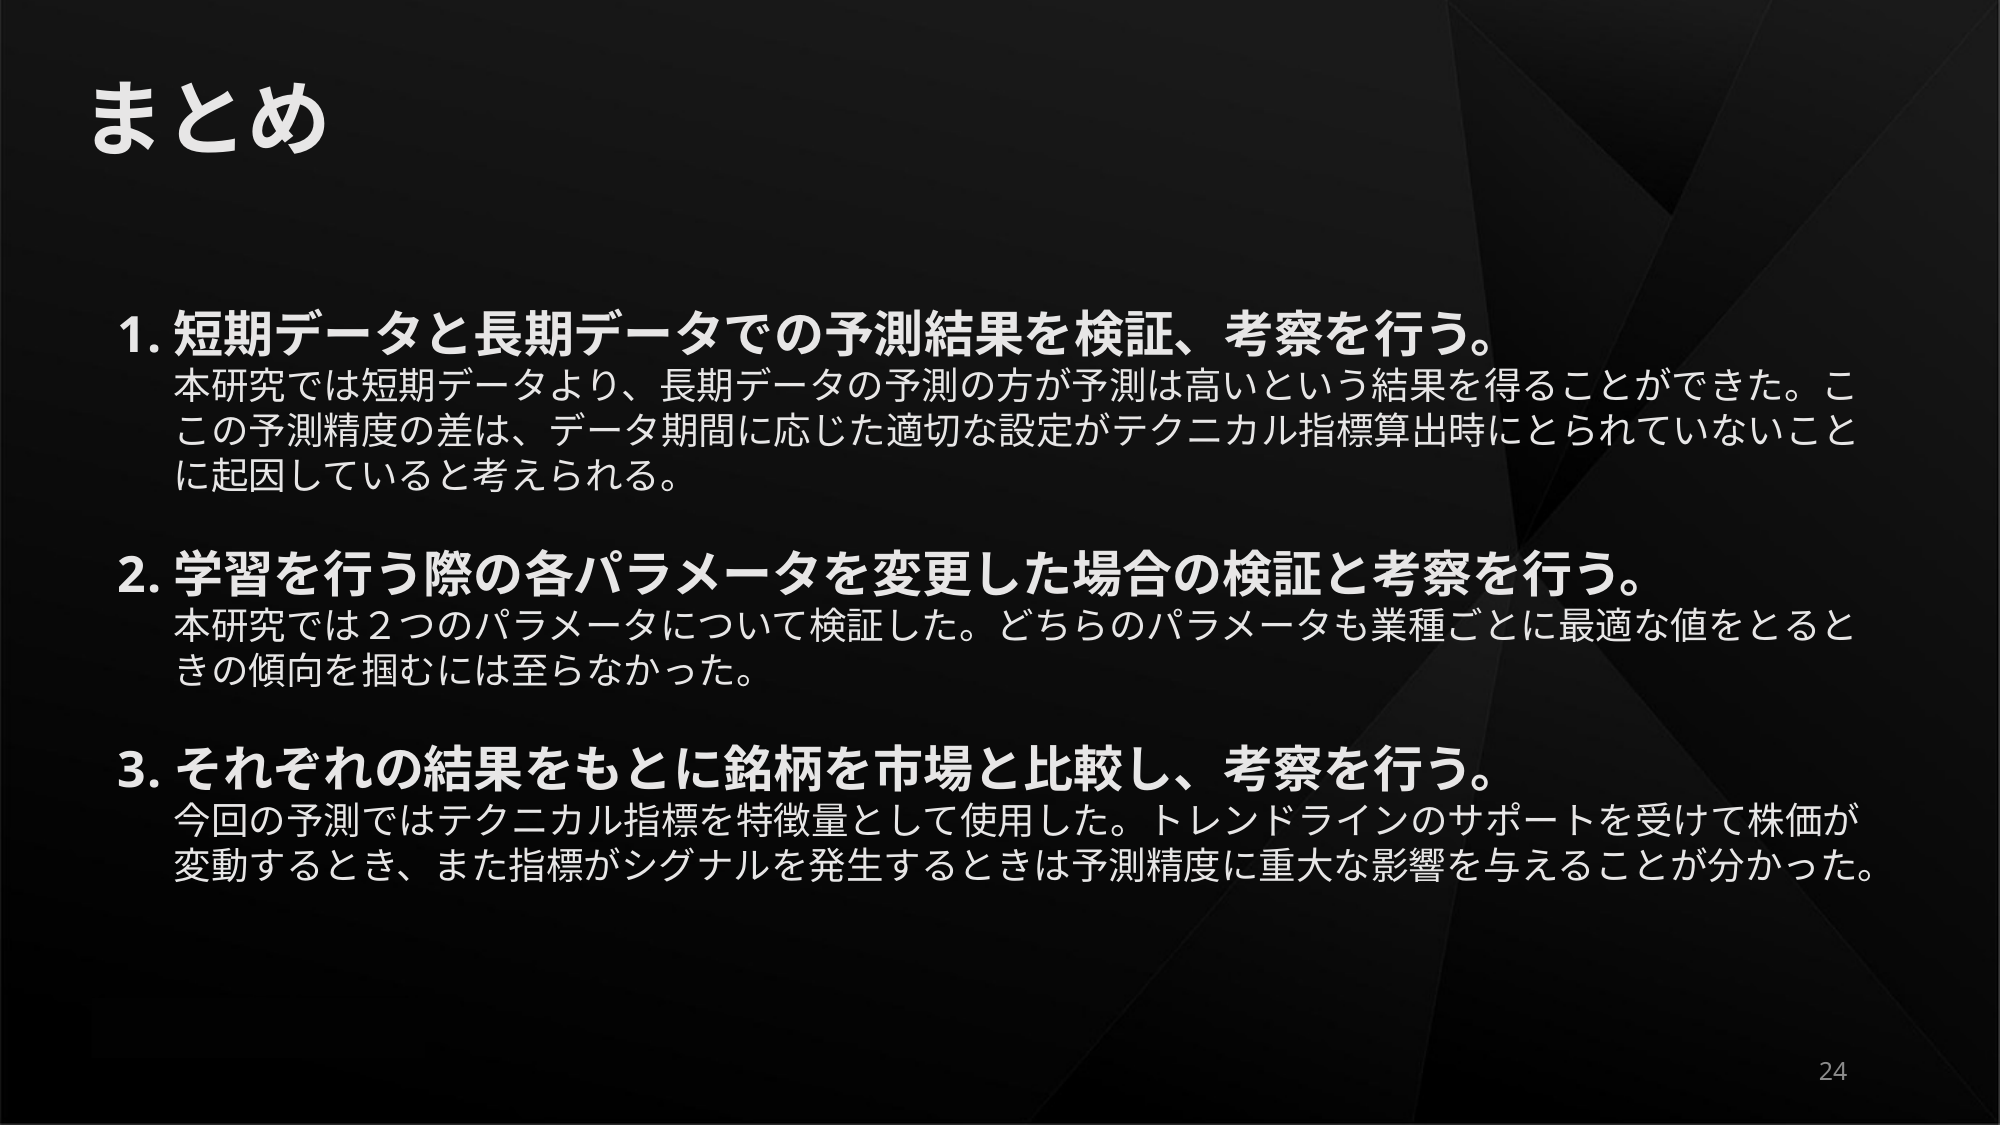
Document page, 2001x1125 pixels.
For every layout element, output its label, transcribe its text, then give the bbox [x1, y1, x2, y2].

text_box まとめ [66, 58, 886, 174]
slide_number 24 [1412, 1042, 1863, 1103]
picture [0, 0, 2000, 1125]
text_box 短期データと長期データでの予測結果を検証、考察を行う。 本研究では短期データより、長期データの予測の方が予測は高いという結果を得ることができた。ここの予測精度の差は、データ期間に応じた適切な設定がテクニカル指標算出時にとられていないことに起因していると考えられる。 学習を行う際の各パラメータを変更した場合の検証と考察を行う。 本研究では２つのパラメータについて検証した。どちらのパラメータも業種ごとに最適な値をとるときの傾向を掴むには至らなかった。 それぞれの結果をもとに銘柄を市場と比較し、考察を行う。 今回の予測ではテクニカル指標を特徴量として使用した。トレンドラインのサポートを受けて株価が変動するとき、また指標がシグナルを発生するときは予測精度に重大な影響を与えることが分かった。 [102, 294, 1898, 895]
